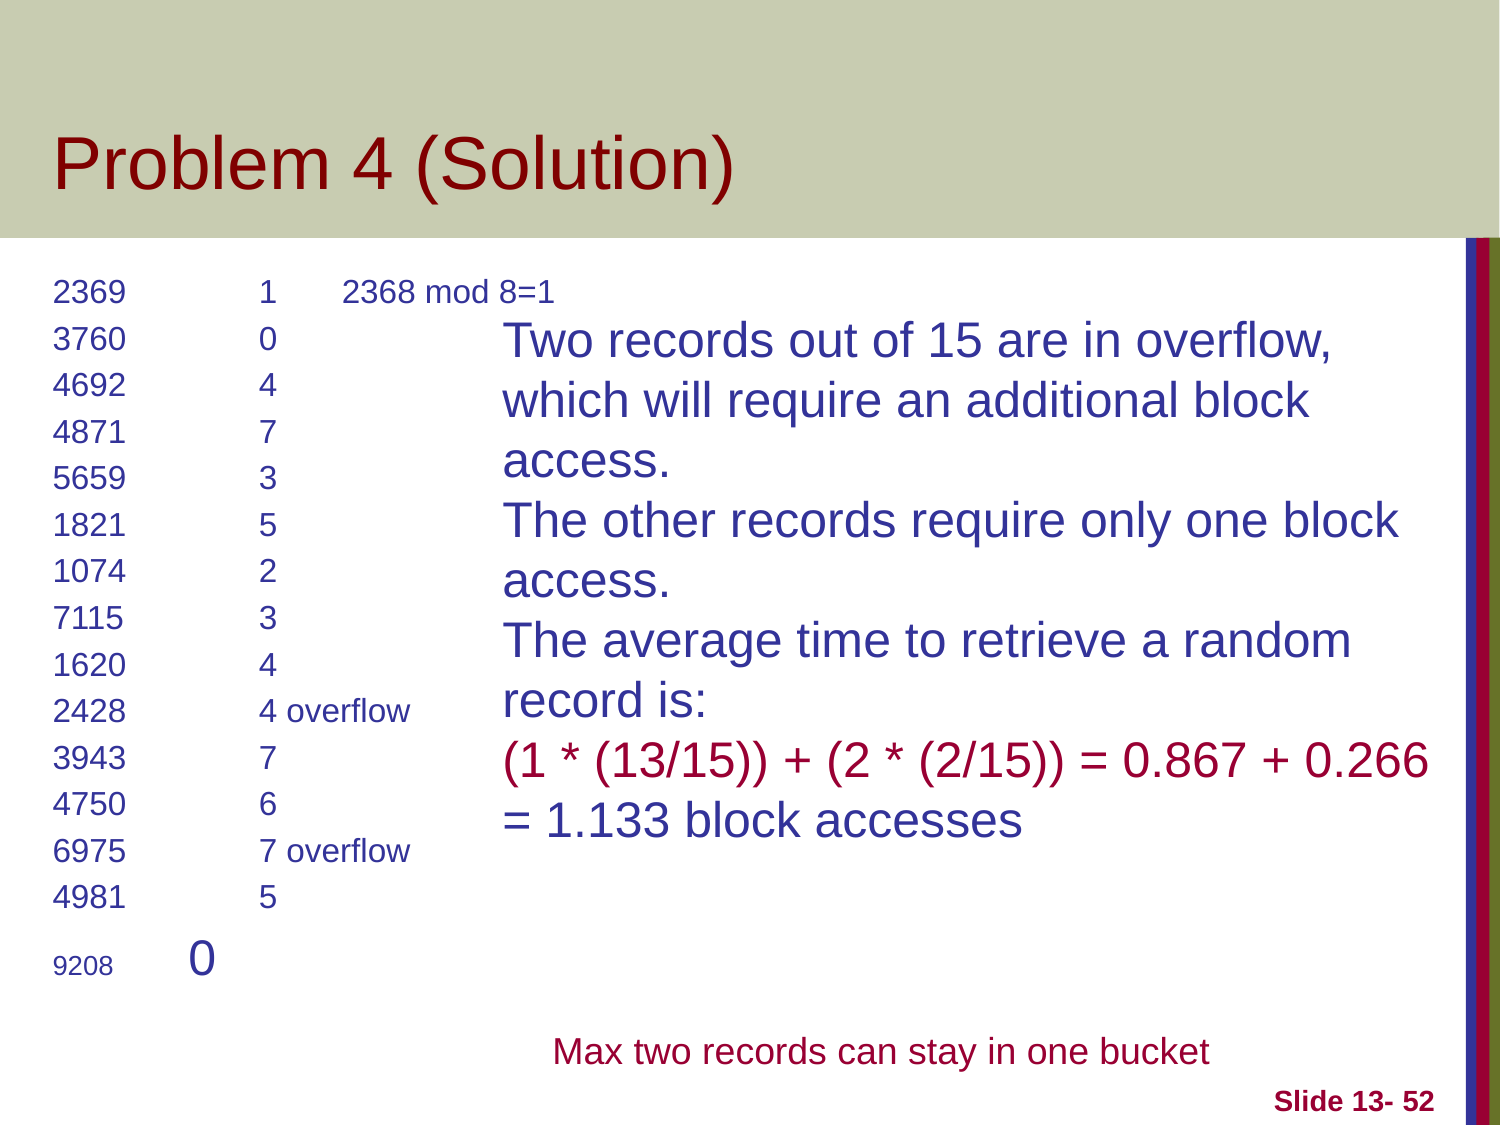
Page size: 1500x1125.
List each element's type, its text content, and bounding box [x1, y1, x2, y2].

list 2369 1 2368 mod 8=1 3760 0 4692 4 4871 7 5659 3 1821 5 1074 2 7115 3 1620 4 2428 4 overflow 3943 7 4750 6 6975 7 overflow 4981 5 0 [37, 262, 1401, 1051]
text_box Max two records can stay in one bucket [537, 1019, 1288, 1080]
slide_number Slide 13- 52 [1137, 1049, 1451, 1125]
text_box Two records out of 15 are in overflow, which will require an additional block access. The other records require only one block access. The average time to retrieve a random record is: (1 * (13/15)) + (2 * (2/15)) = 0.867 + 0.266 = 1.133 block accesses [487, 299, 1450, 855]
title Problem 4 (Solution) [37, 49, 1317, 213]
